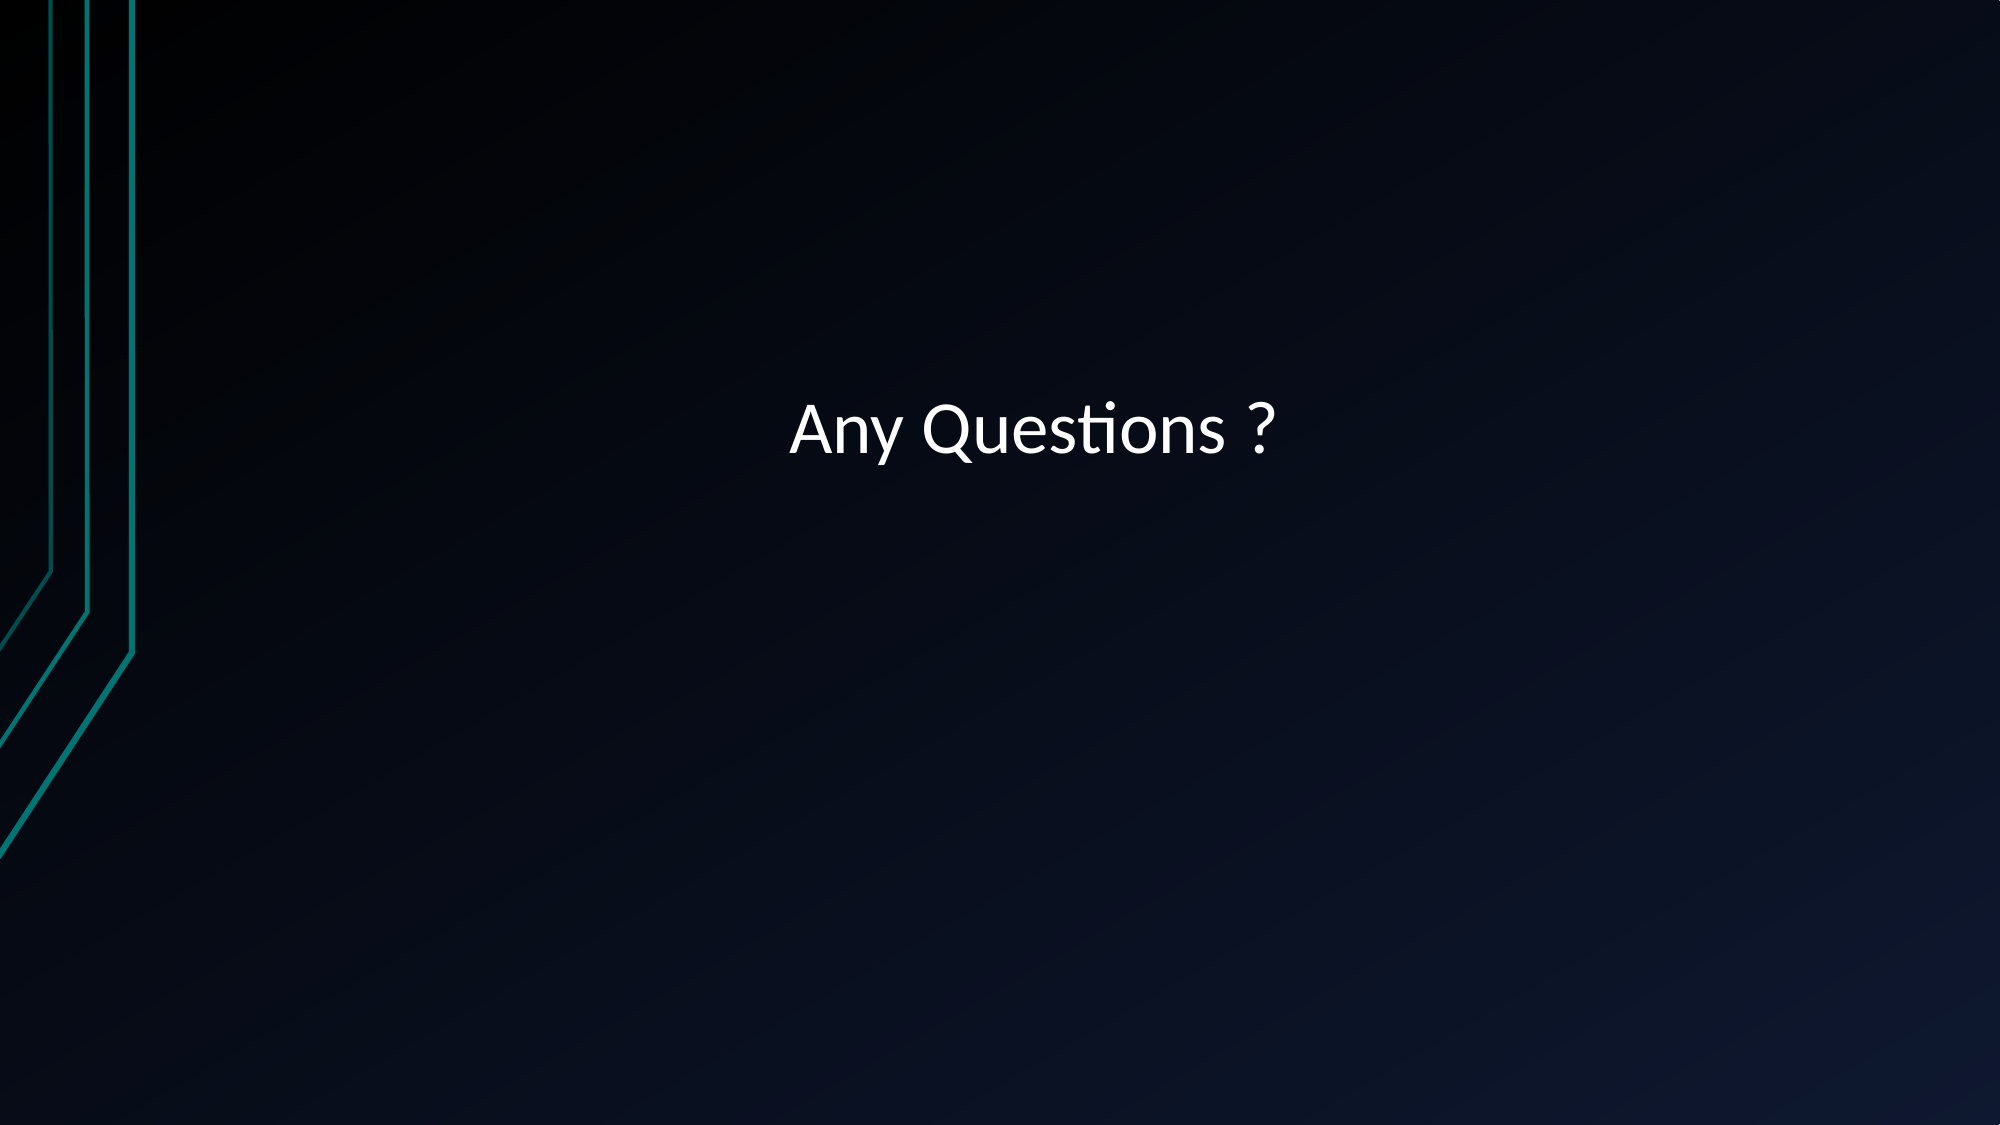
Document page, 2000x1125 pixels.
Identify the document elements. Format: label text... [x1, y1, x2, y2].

title Any Questions ? [184, 278, 1885, 480]
